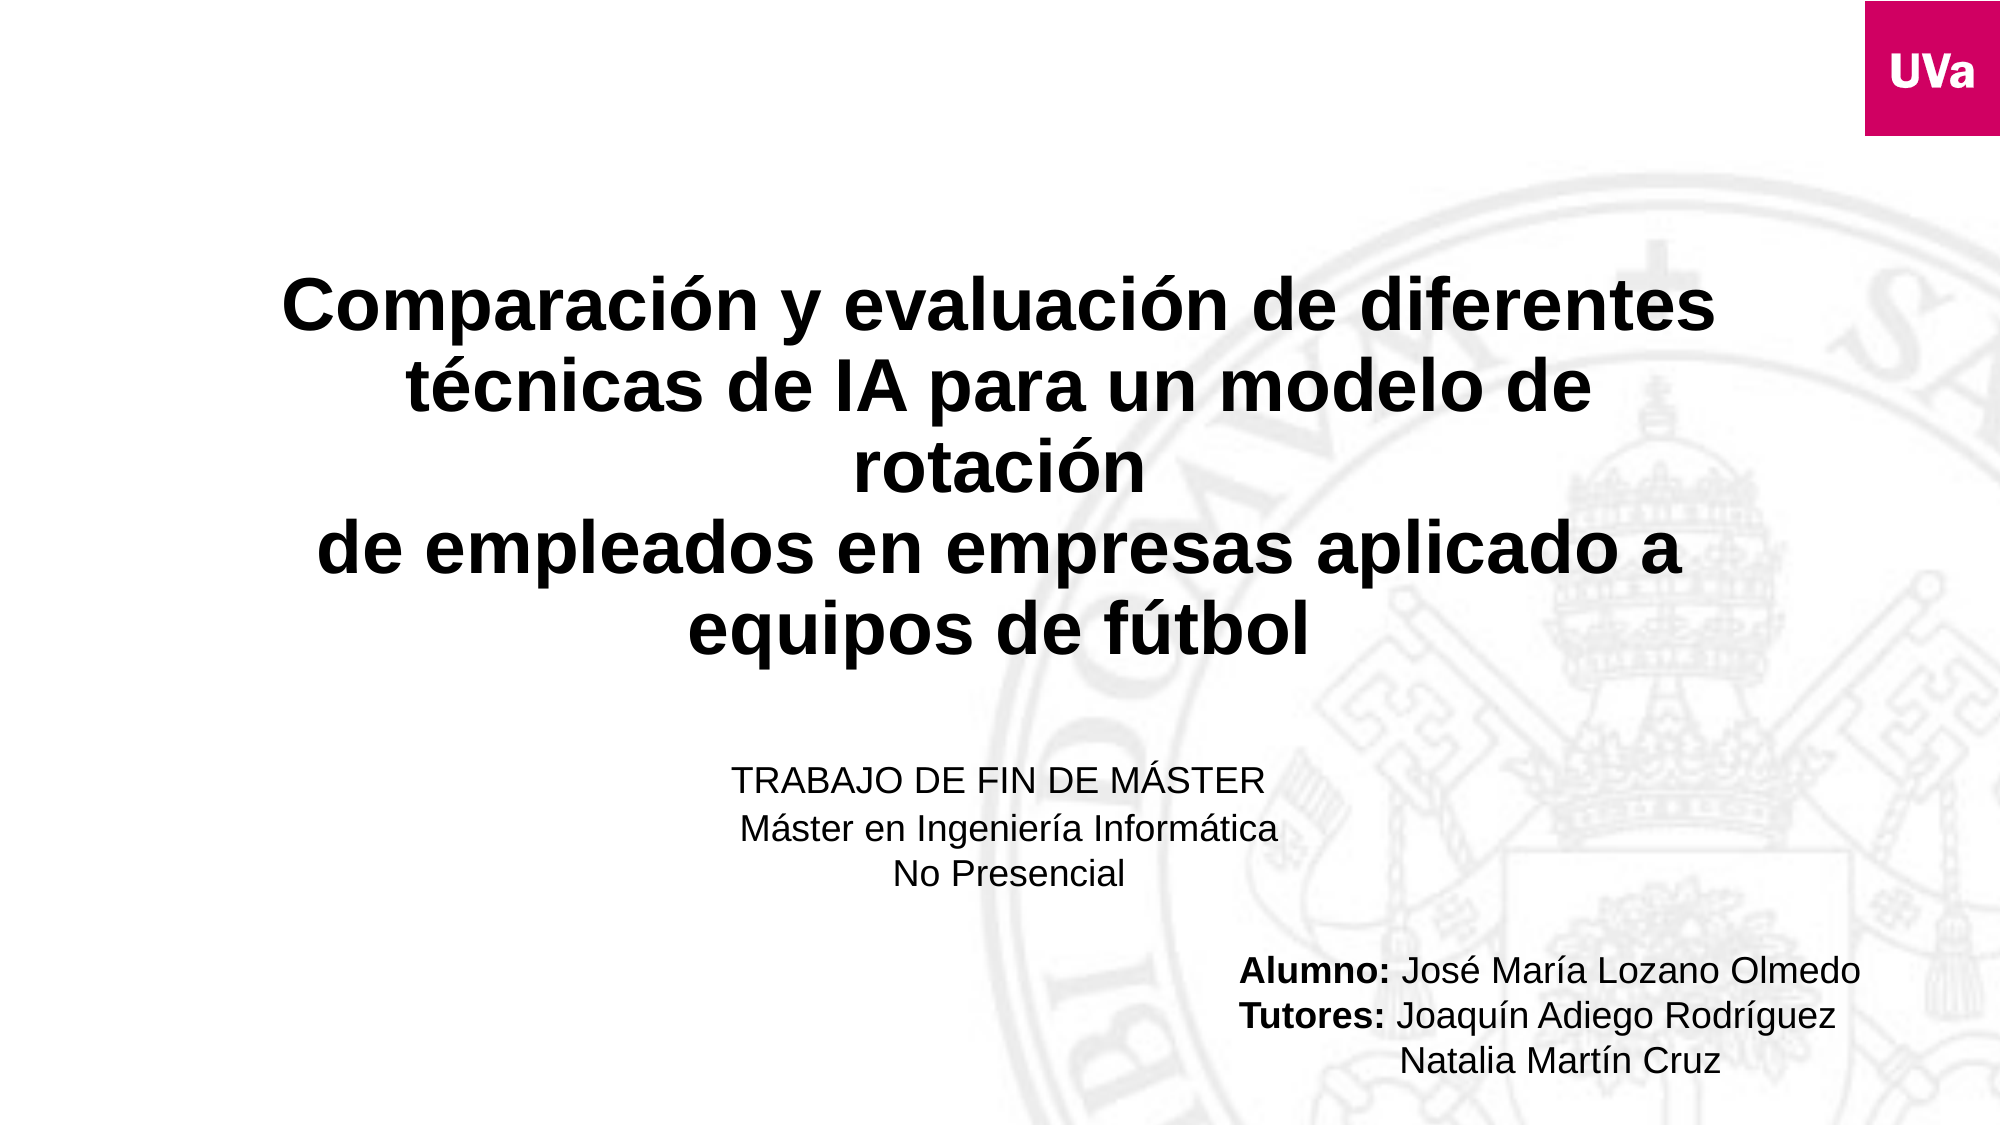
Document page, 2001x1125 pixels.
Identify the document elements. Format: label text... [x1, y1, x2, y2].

picture [1864, 0, 2000, 136]
text_box Máster en Ingeniería Informática No Presencial [724, 796, 824, 902]
title Comparación y evaluación de diferentes técnicas de IA para un modelo de rotación de empleados en empresas aplicado a equipos de fútbol [249, 286, 824, 679]
picture [824, 160, 2000, 1125]
text_box TRABAJO DE FIN DE MÁSTER [716, 748, 824, 809]
